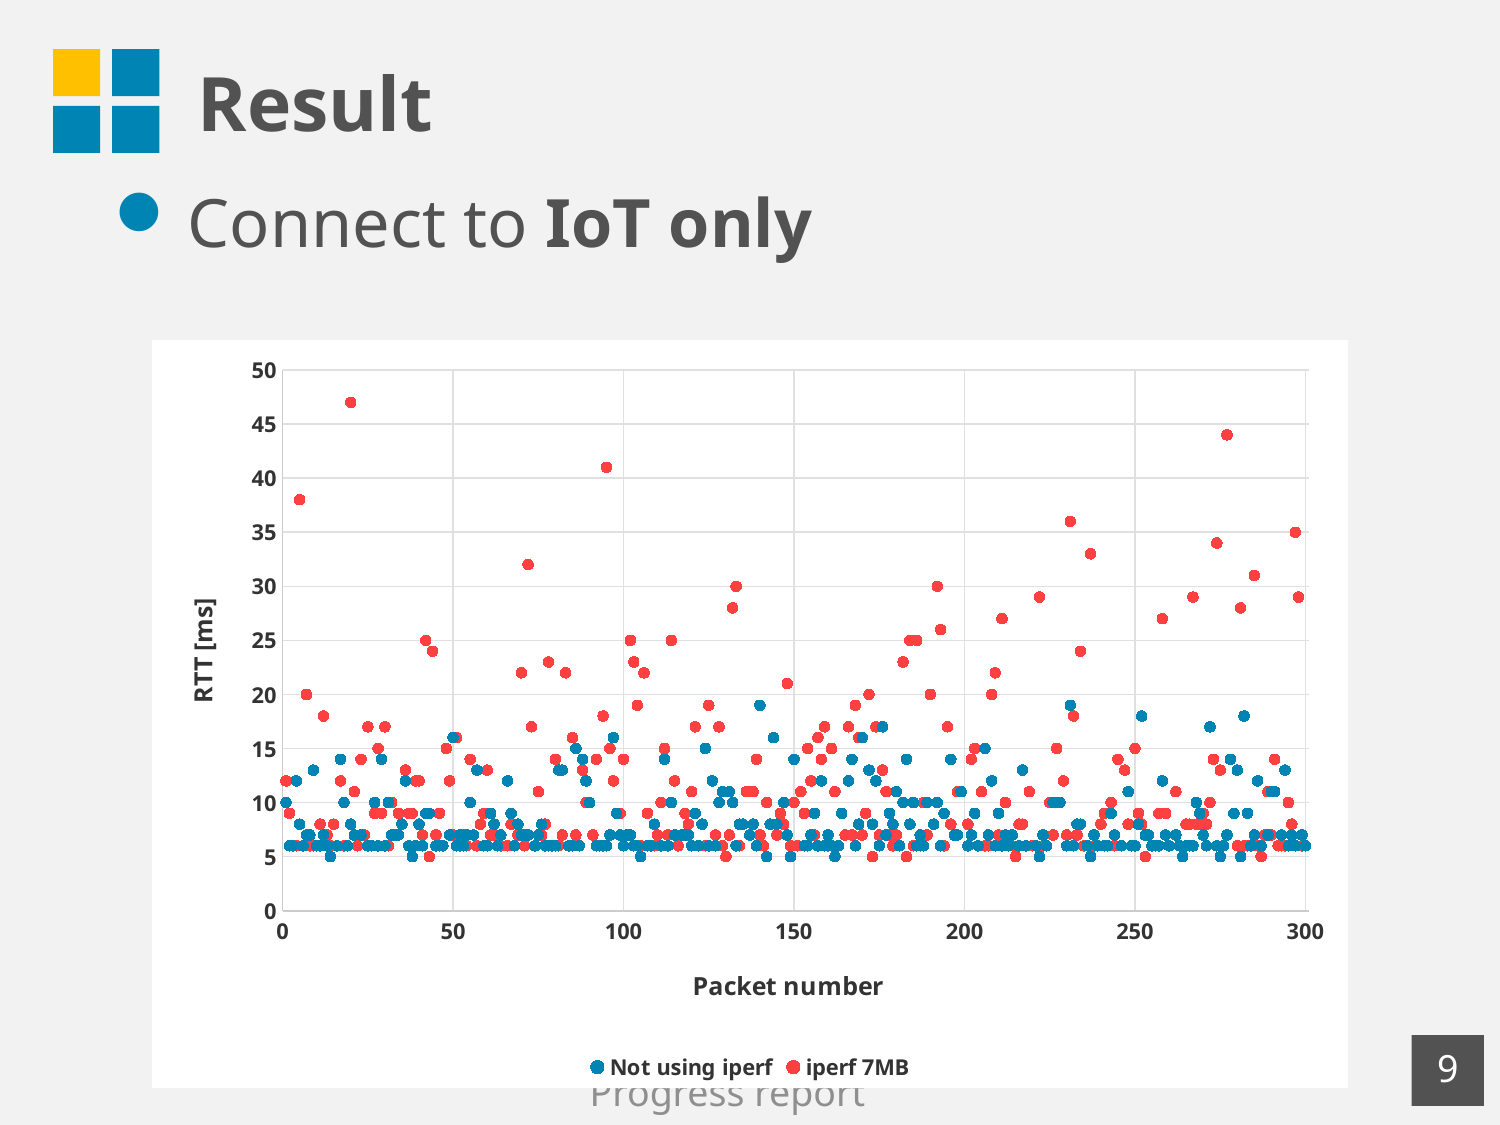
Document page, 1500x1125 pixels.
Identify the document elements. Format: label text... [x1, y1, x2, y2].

chart [151, 339, 1349, 1089]
slide_number 8 [1411, 1035, 1484, 1106]
list Connect to IoT only [99, 173, 1472, 954]
footer Progress report [53, 1061, 1402, 1122]
title Result [183, 7, 1500, 195]
